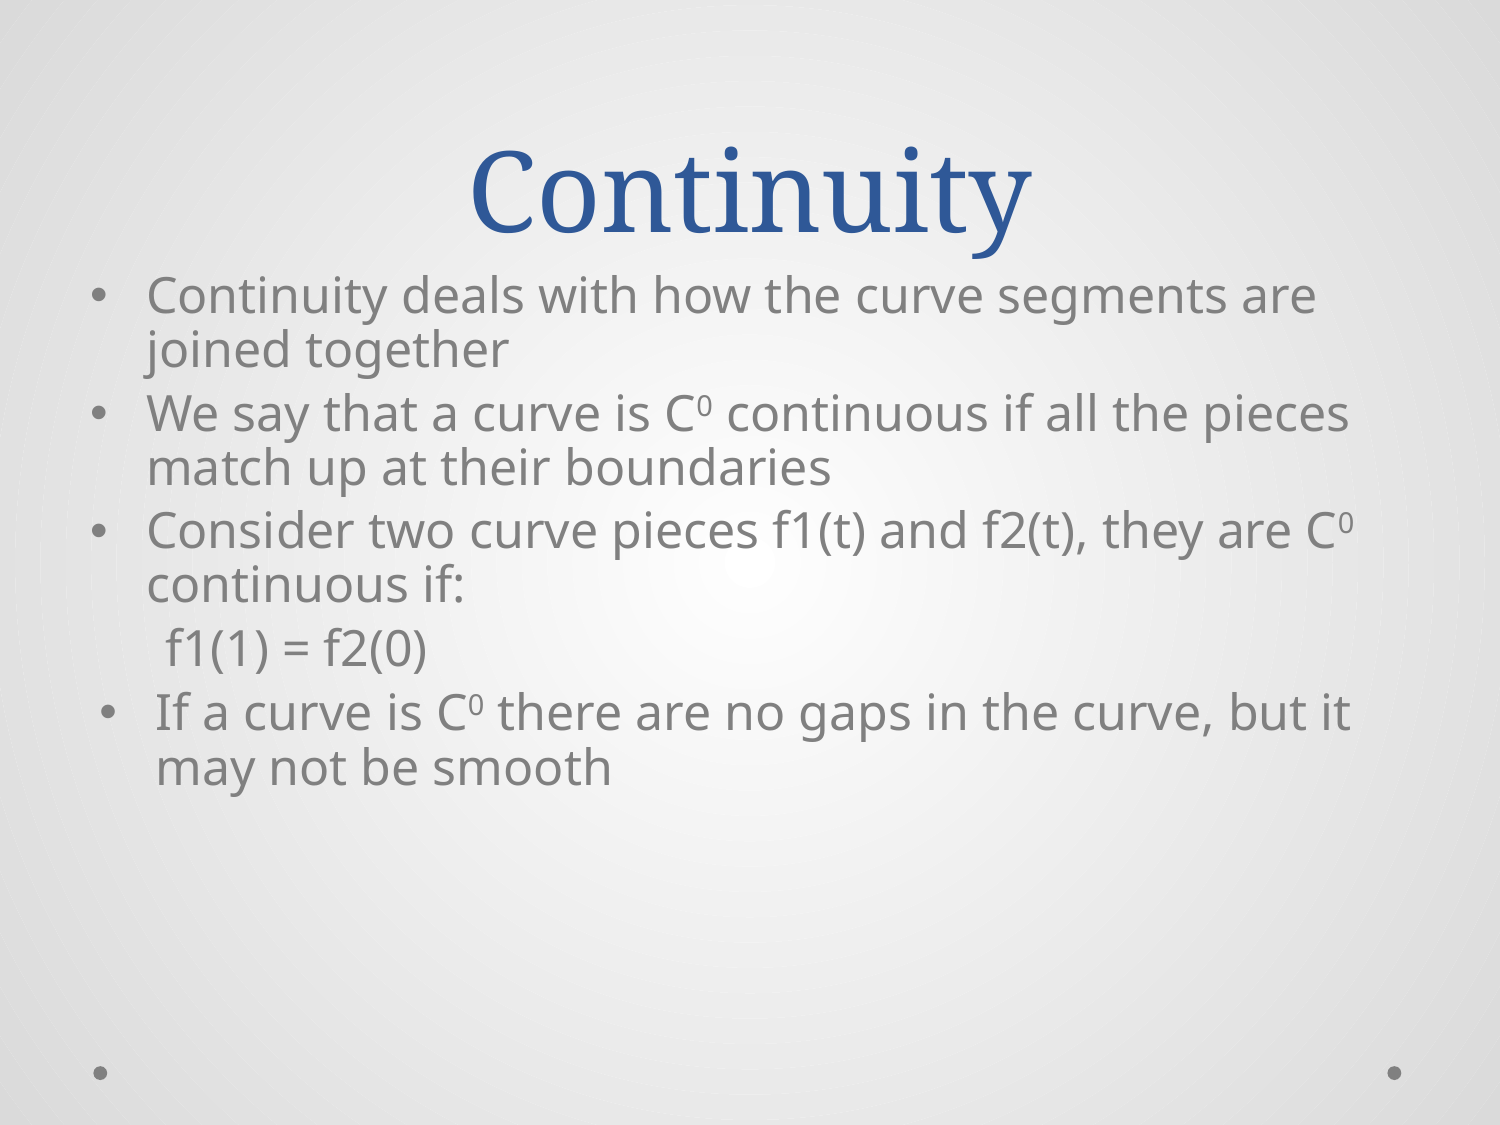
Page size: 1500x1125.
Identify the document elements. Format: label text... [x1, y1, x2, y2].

title Continuity [75, 0, 1425, 262]
list Continuity deals with how the curve segments are joined together We say that a curve is C0 continuous if all the pieces match up at their boundaries Consider two curve pieces f1(t) and f2(t), they are C0 continuous if: f1(1) = f2(0) If a curve is C0 there are no gaps in the curve, but it may not be smooth [75, 262, 1425, 1005]
